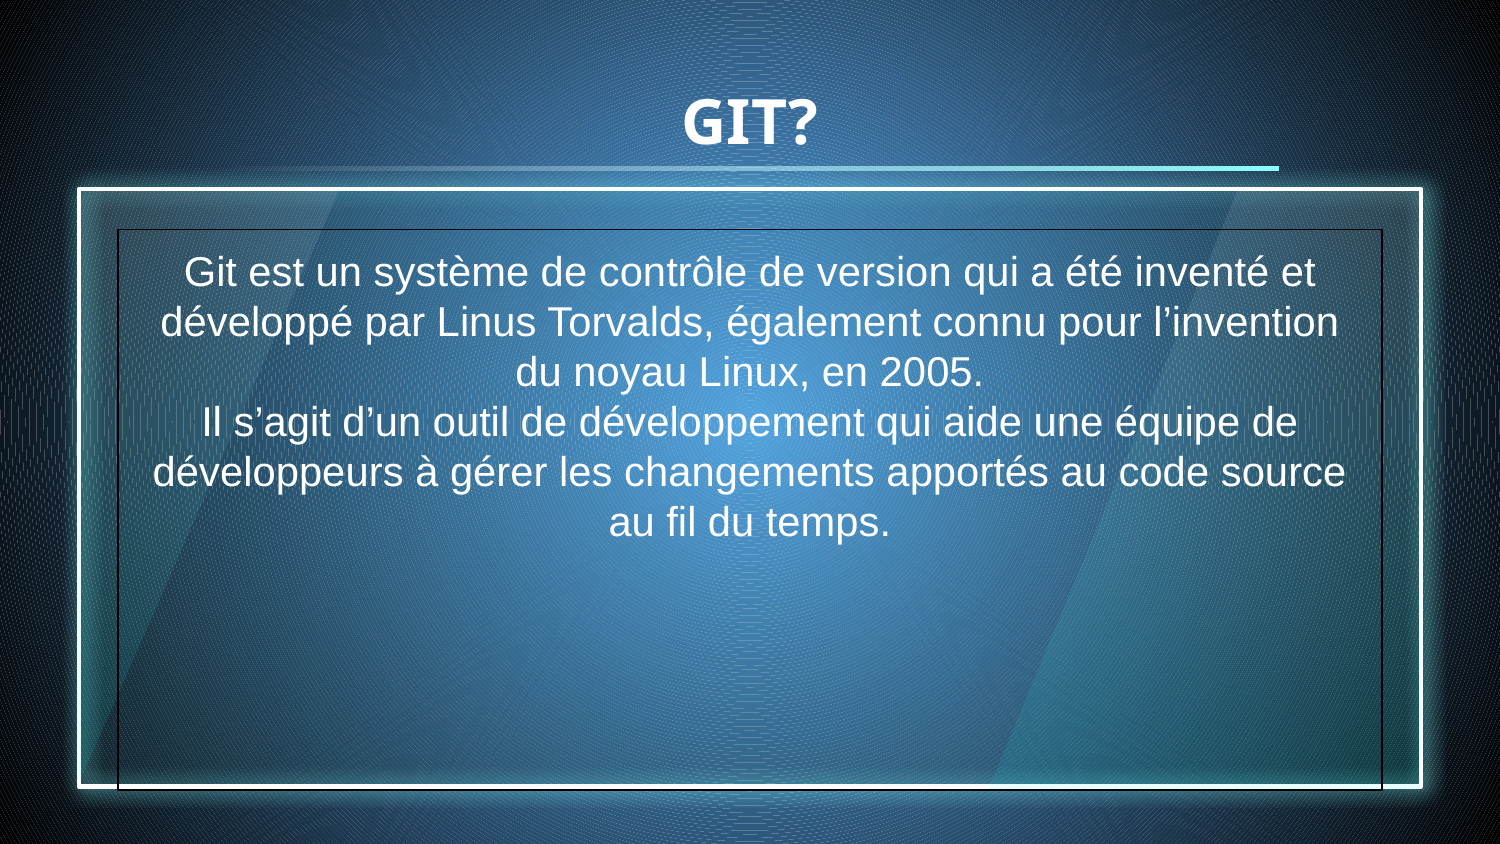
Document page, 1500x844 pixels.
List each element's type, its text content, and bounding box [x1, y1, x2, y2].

text_box [221, 166, 1279, 171]
title GIT? [118, 72, 1382, 167]
list Git est un système de contrôle de version qui a été inventé et développé par Linus Torvalds, également connu pour l’invention du noyau Linux, en 2005. Il s’agit d’un outil de développement qui aide une équipe de développeurs à gérer les changements apportés au code source au fil du temps. [118, 229, 1382, 791]
